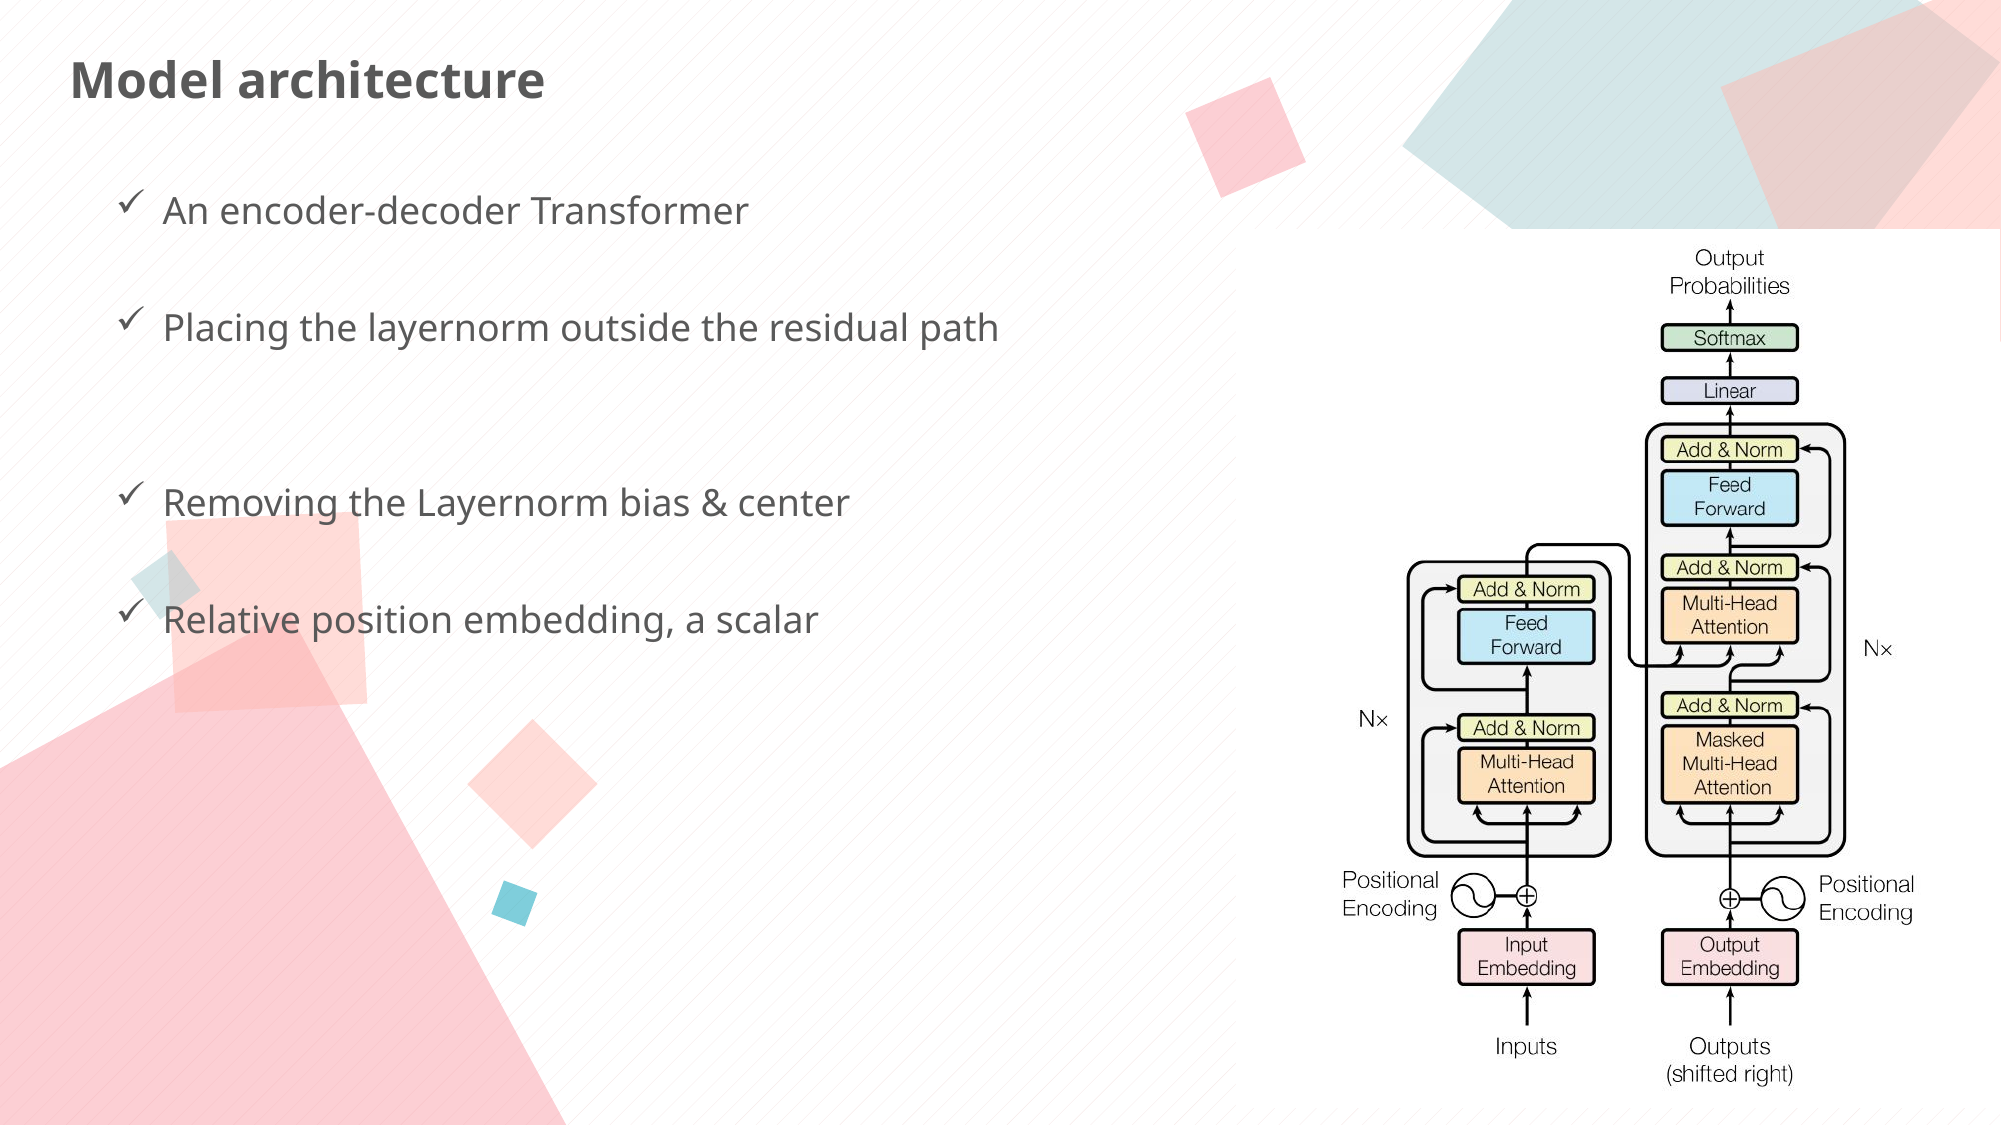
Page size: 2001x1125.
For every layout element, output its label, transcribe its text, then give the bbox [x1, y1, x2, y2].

picture [1235, 229, 2000, 1108]
list Model architecture [54, 38, 1038, 127]
